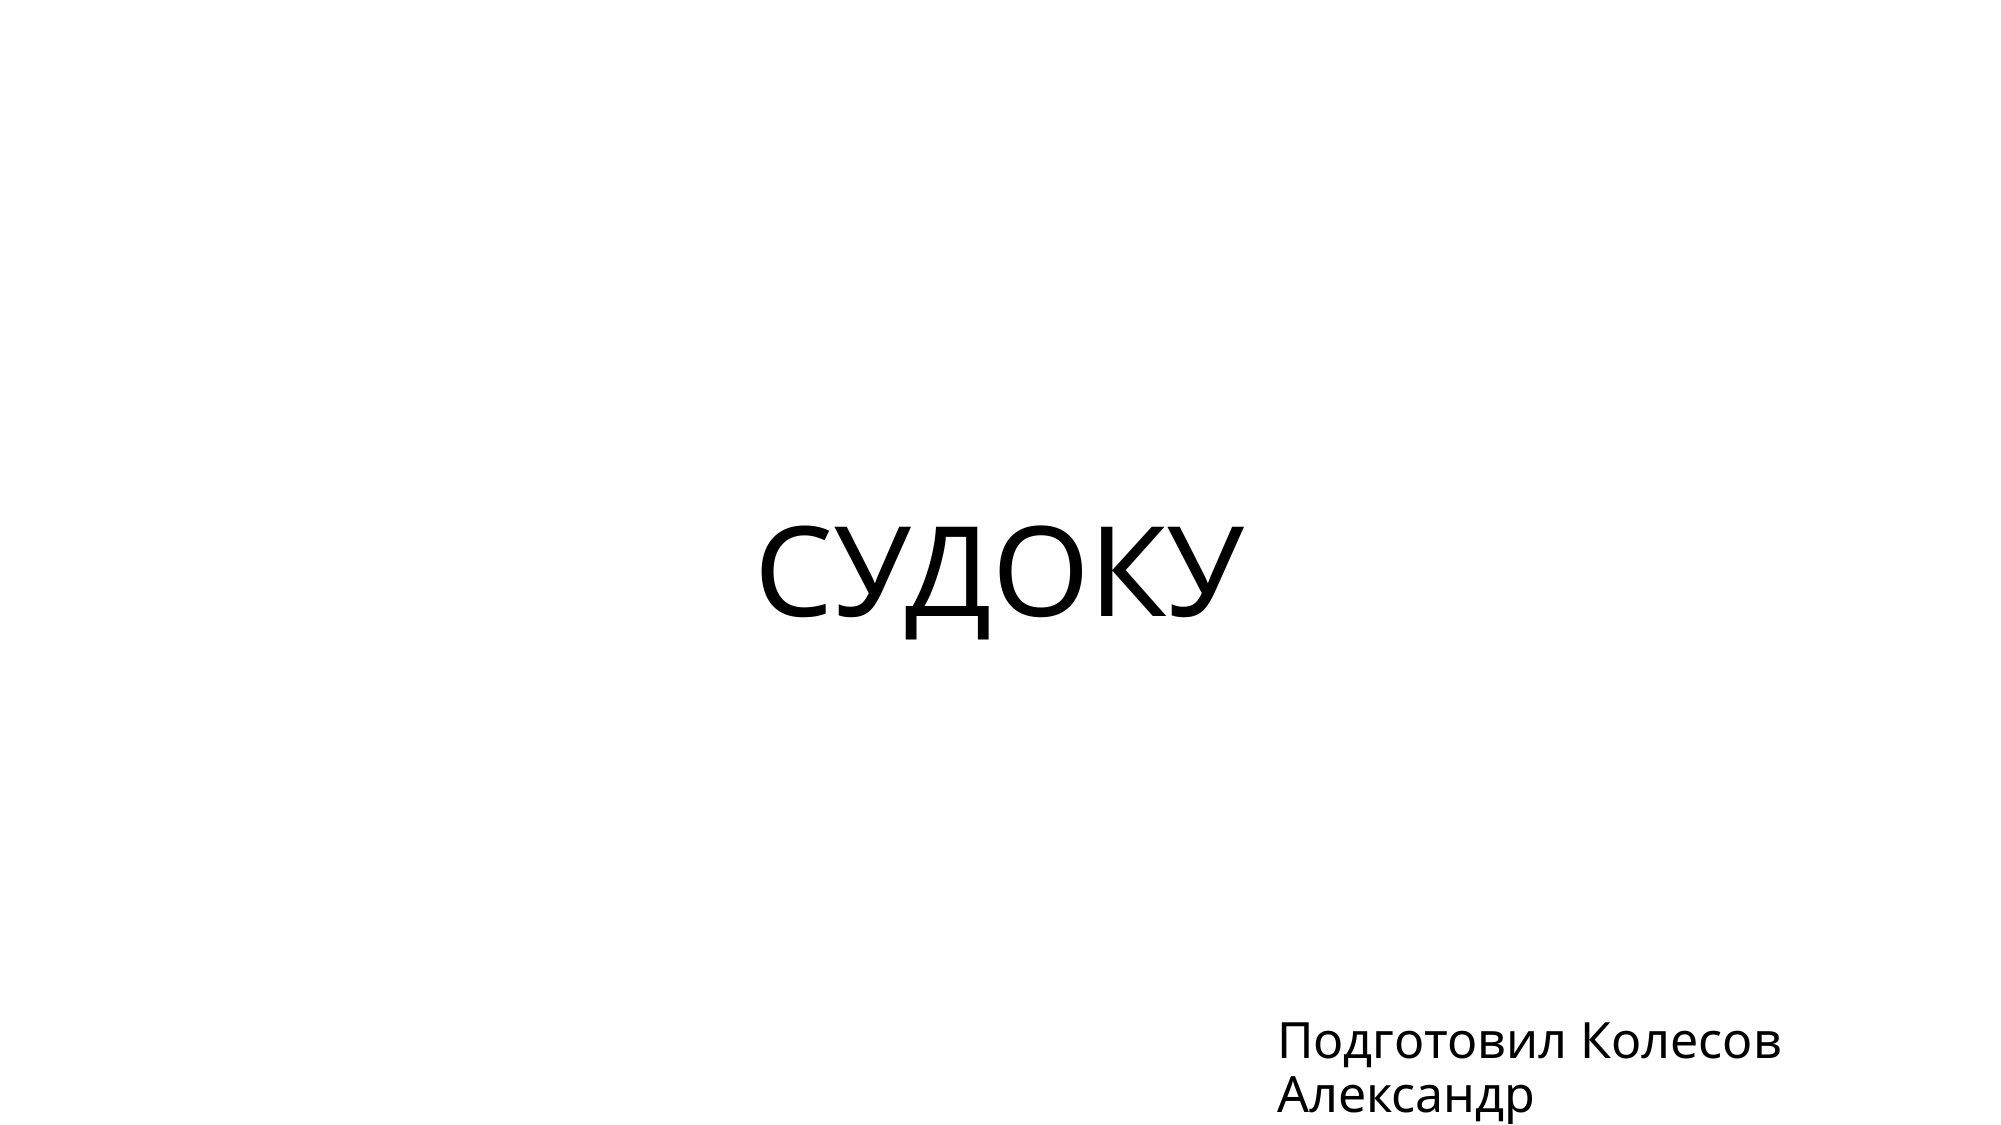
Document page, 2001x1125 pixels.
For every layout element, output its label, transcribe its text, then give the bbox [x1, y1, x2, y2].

subtitle Подготовил Колесов Александр [1262, 1003, 2000, 1125]
title СУДОКУ [249, 379, 1750, 772]
